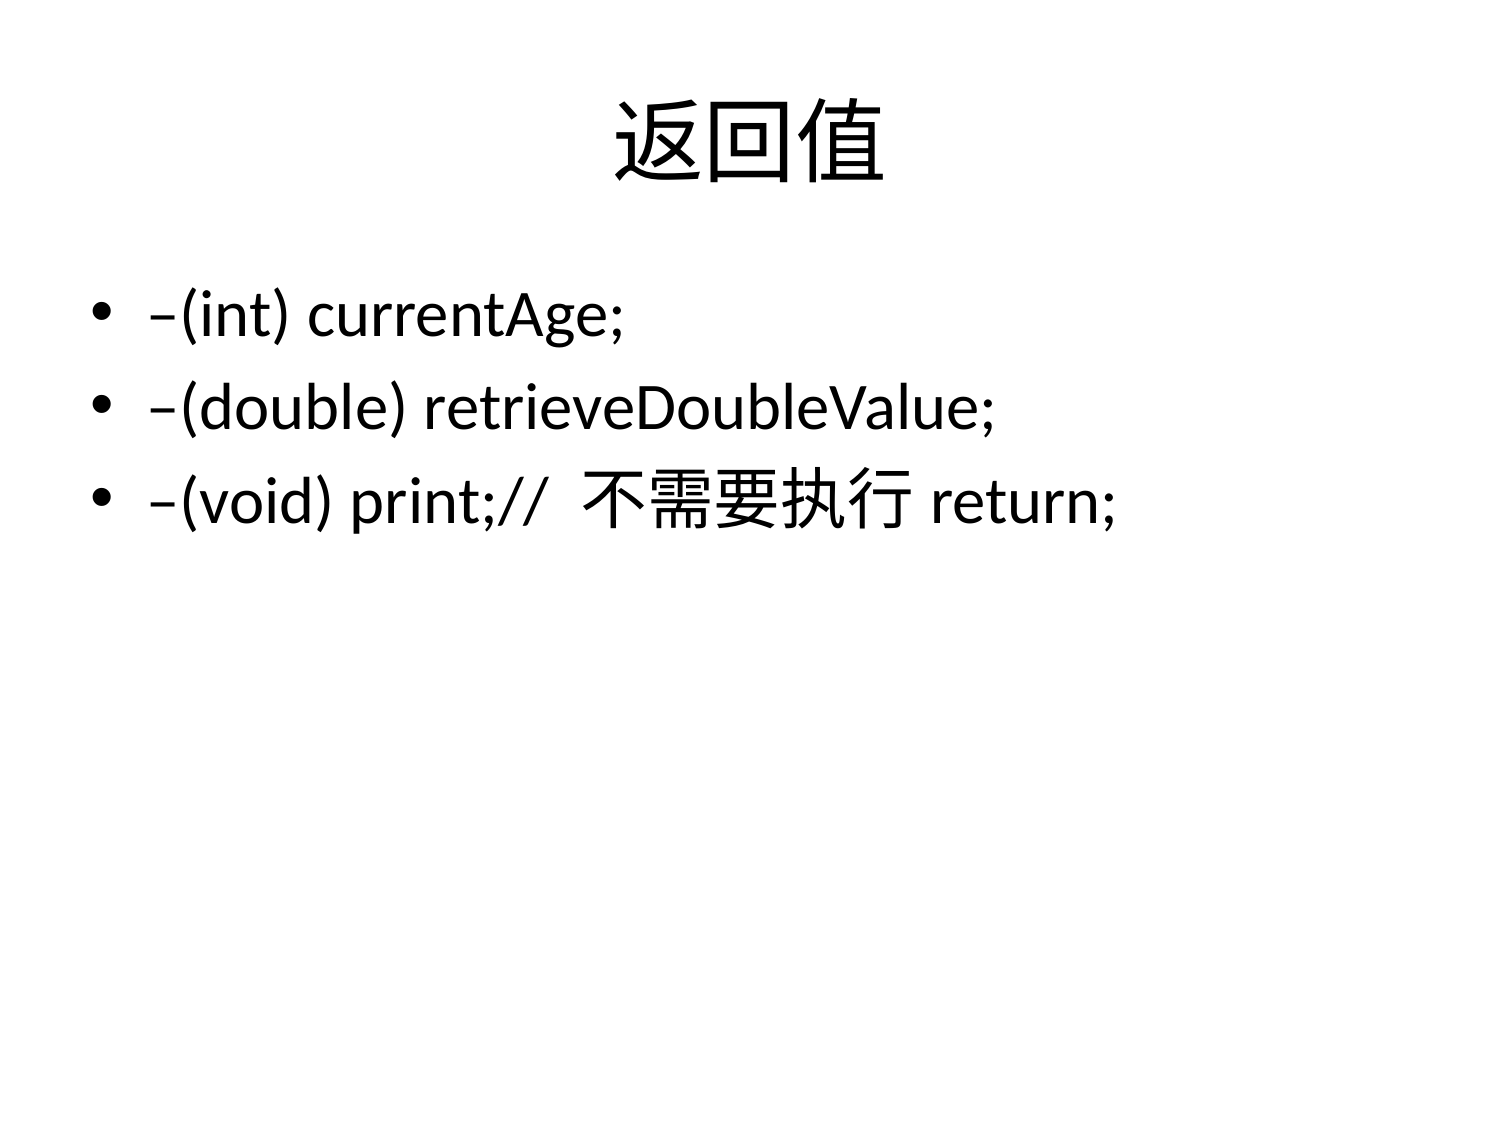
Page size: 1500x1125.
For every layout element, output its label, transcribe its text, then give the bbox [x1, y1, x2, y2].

list –(int) currentAge; –(double) retrieveDoubleValue; –(void) print;// 不需要执行return; [75, 262, 1425, 1005]
title 返回值 [75, 45, 1425, 233]
